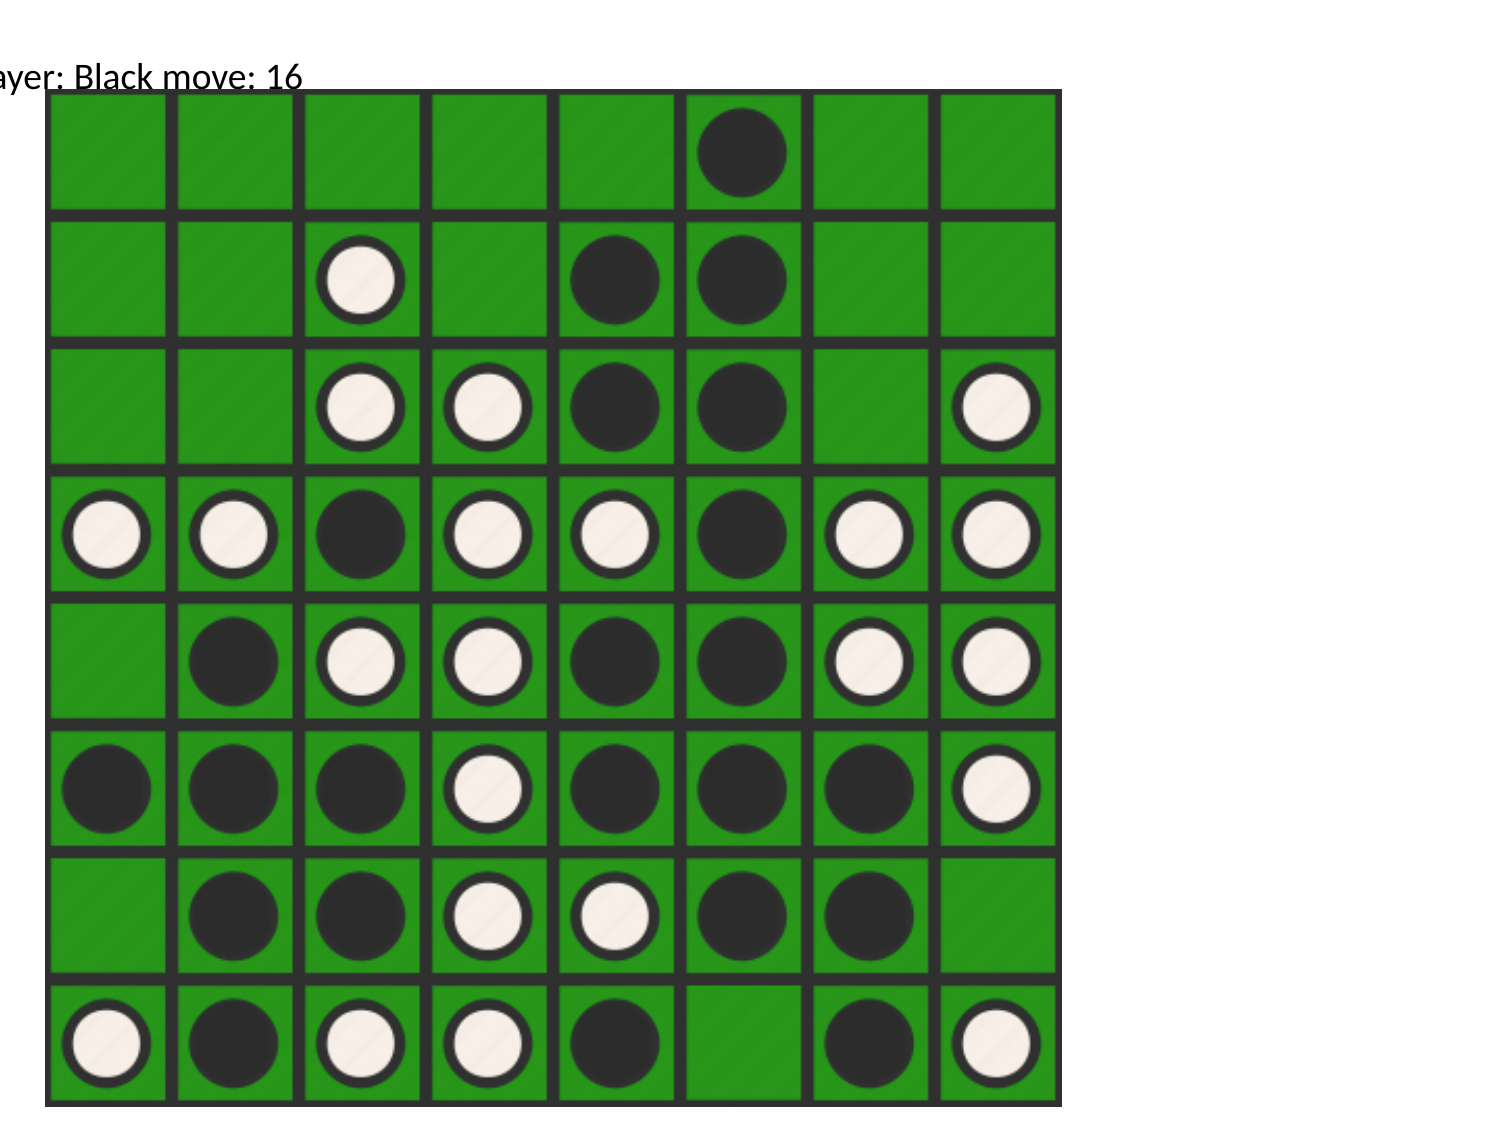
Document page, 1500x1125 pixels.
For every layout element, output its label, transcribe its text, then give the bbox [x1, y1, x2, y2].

picture [44, 89, 1062, 1107]
text_box turn: 41 player: Black move: 16 [0, 44, 319, 105]
